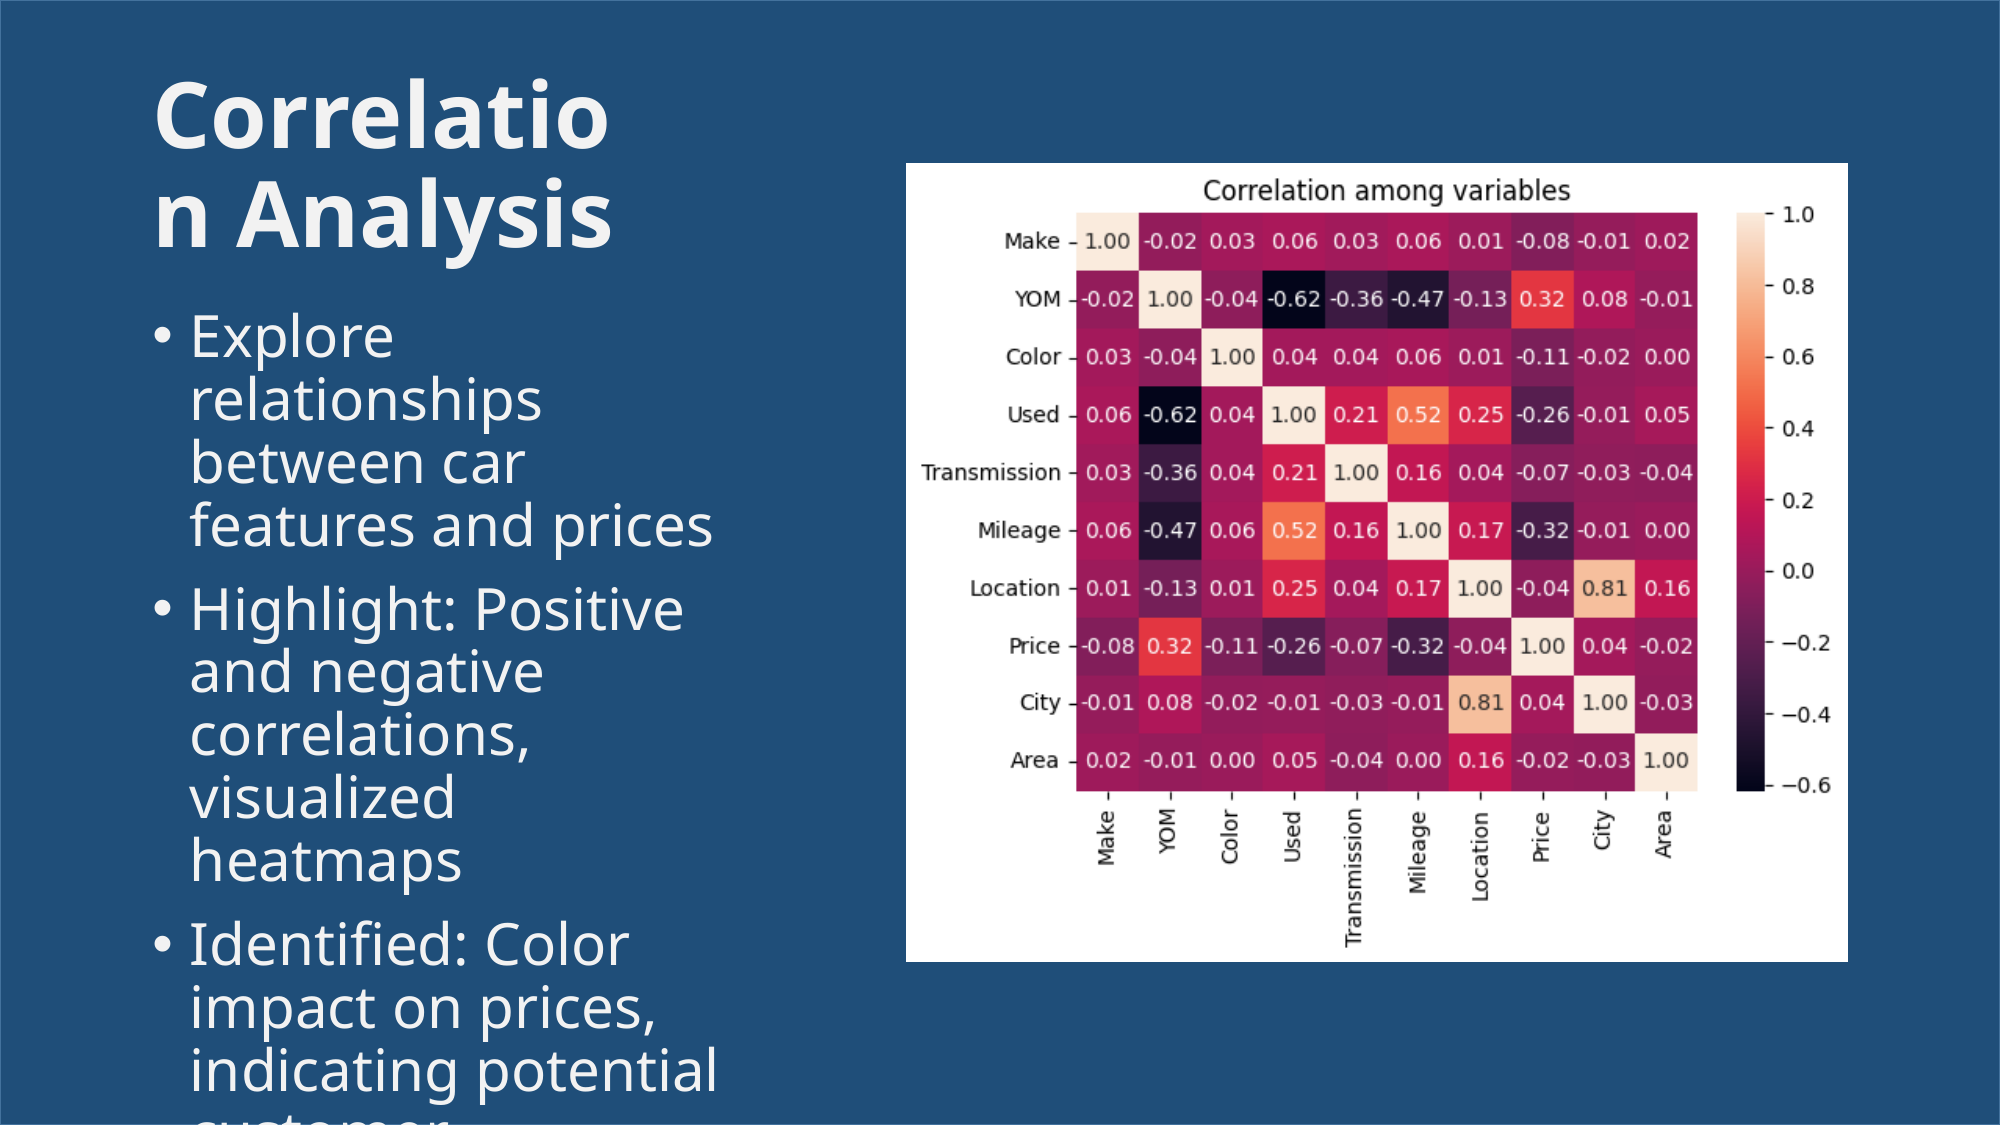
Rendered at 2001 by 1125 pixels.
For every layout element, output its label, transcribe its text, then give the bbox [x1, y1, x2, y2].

list Explore relationships between car features and prices Highlight: Positive and negative correlations, visualized heatmaps Identified: Color impact on prices, indicating potential customer preferences [137, 299, 755, 1014]
text_box [0, 0, 2000, 1125]
picture [906, 163, 1848, 962]
title Correlation Analysis [137, 59, 643, 278]
